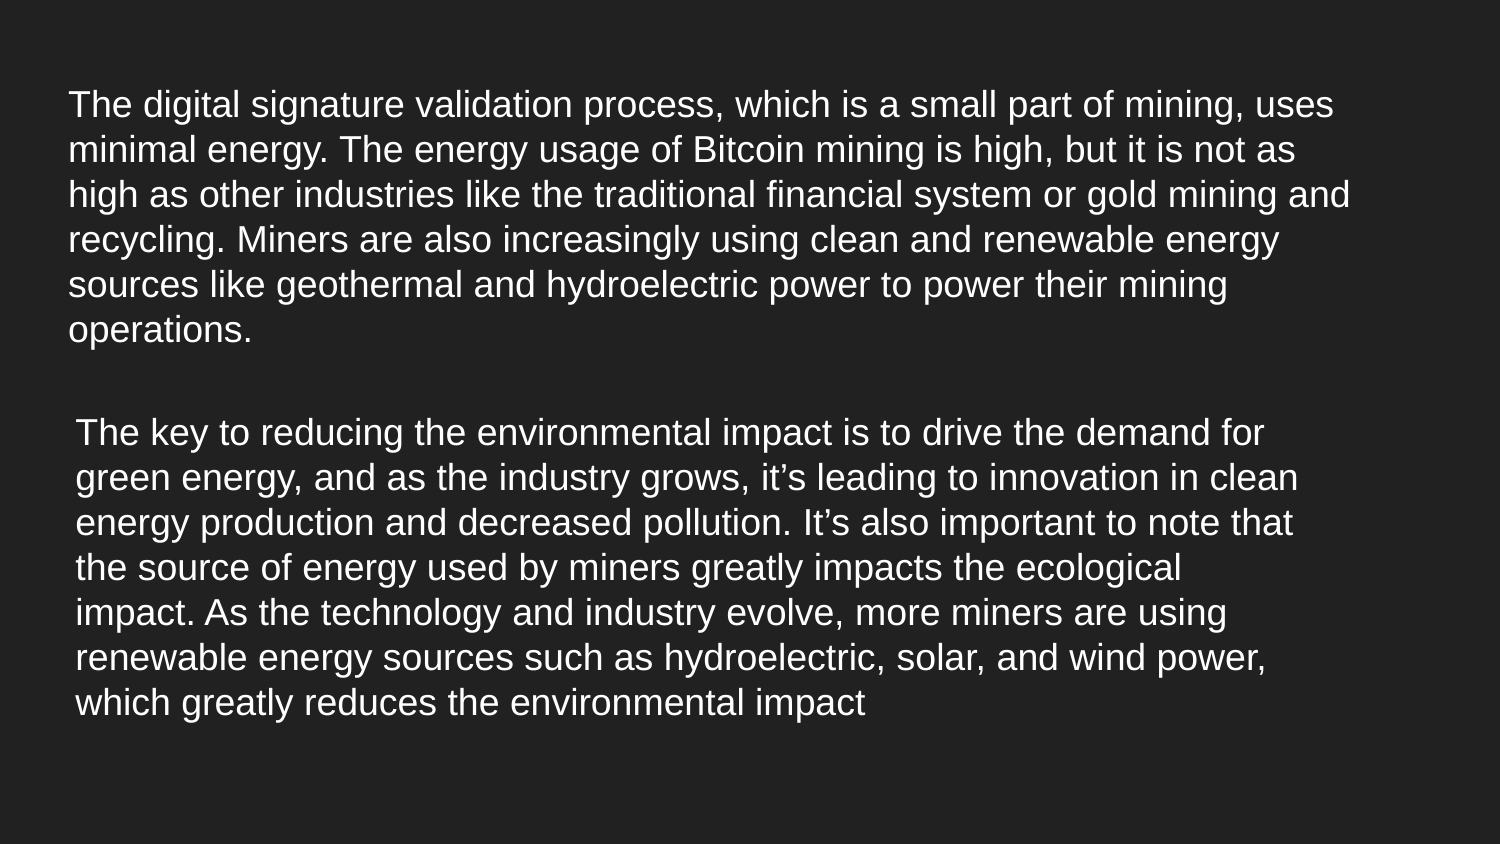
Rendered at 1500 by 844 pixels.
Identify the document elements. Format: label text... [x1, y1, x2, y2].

text_box The digital signature validation process, which is a small part of mining, uses minimal energy. The energy usage of Bitcoin mining is high, but it is not as high as other industries like the traditional financial system or gold mining and recycling. Miners are also increasingly using clean and renewable energy sources like geothermal and hydroelectric power to power their mining operations. [53, 65, 1384, 366]
text_box The key to reducing the environmental impact is to drive the demand for green energy, and as the industry grows, it’s leading to innovation in clean energy production and decreased pollution. It’s also important to note that the source of energy used by miners greatly impacts the ecological impact. As the technology and industry evolve, more miners are using renewable energy sources such as hydroelectric, solar, and wind power, which greatly reduces the environmental impact [60, 393, 1339, 739]
